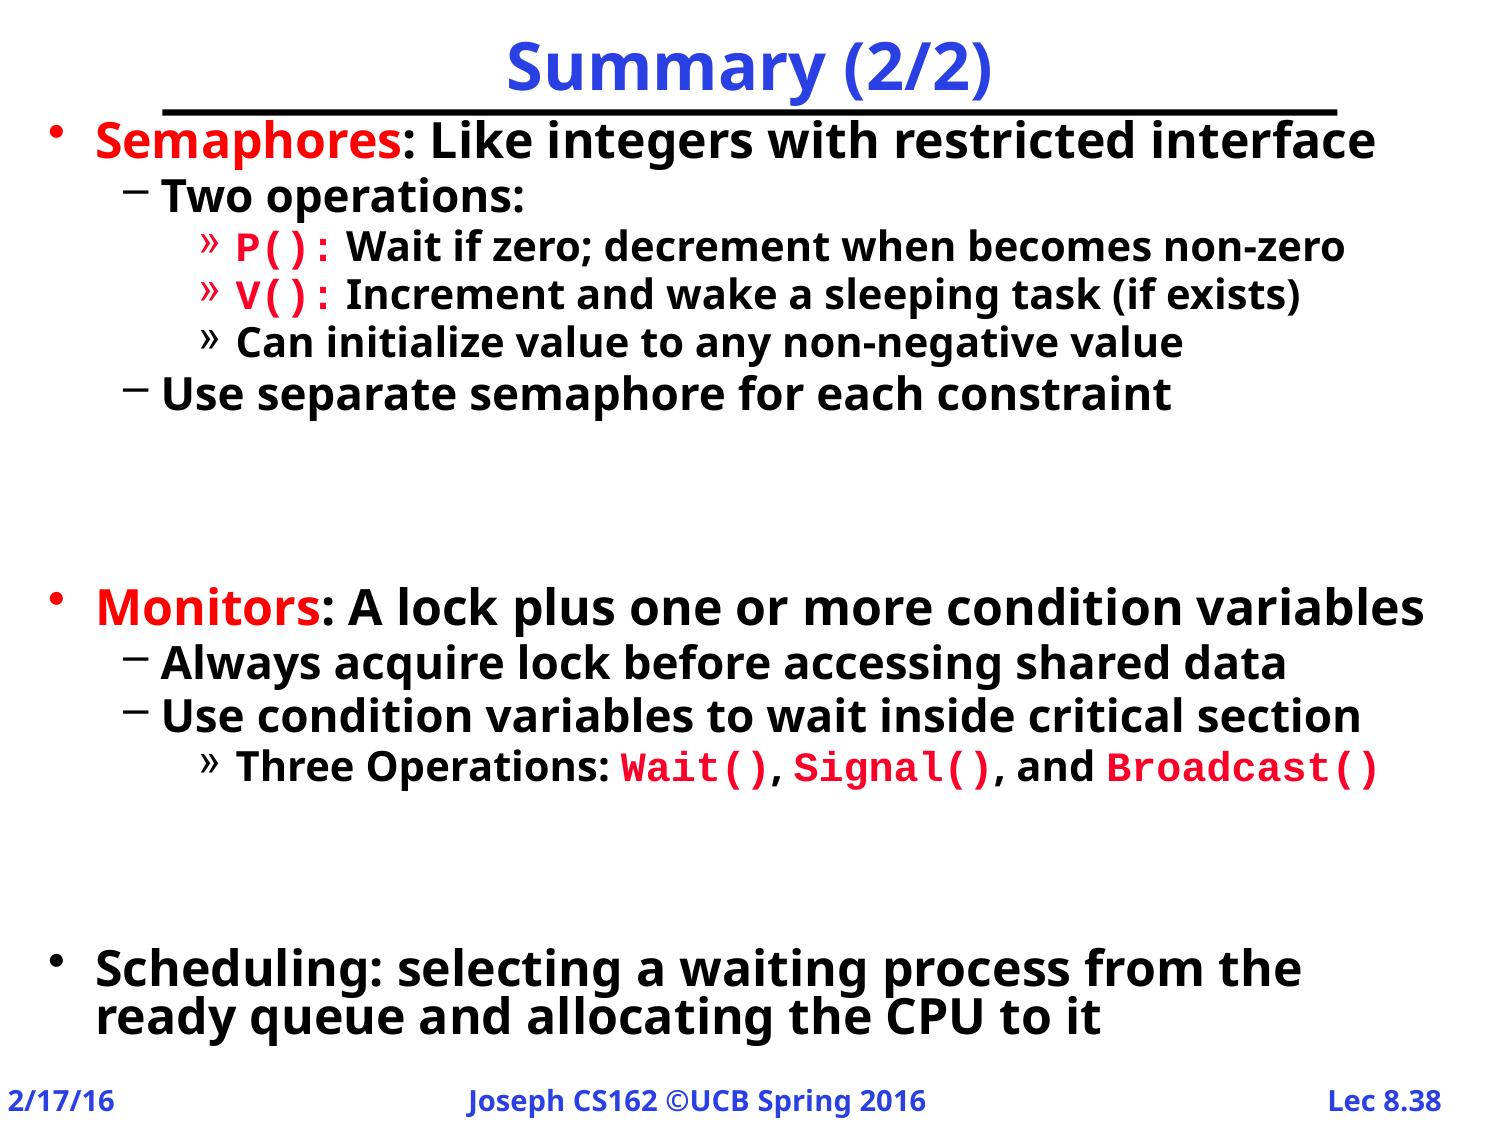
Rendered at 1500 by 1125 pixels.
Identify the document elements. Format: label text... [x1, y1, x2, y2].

title Summary (2/2) [162, 24, 1338, 112]
list Semaphores: Like integers with restricted interface Two operations: P(): Wait if zero; decrement when becomes non-zero V(): Increment and wake a sleeping task (if exists) Can initialize value to any non-negative value Use separate semaphore for each constraint Monitors: A lock plus one or more condition variables Always acquire lock before accessing shared data Use condition variables to wait inside critical section Three Operations: Wait(), Signal(), and Broadcast() Scheduling: selecting a waiting process from the ready queue and allocating the CPU to it [33, 112, 1459, 1125]
